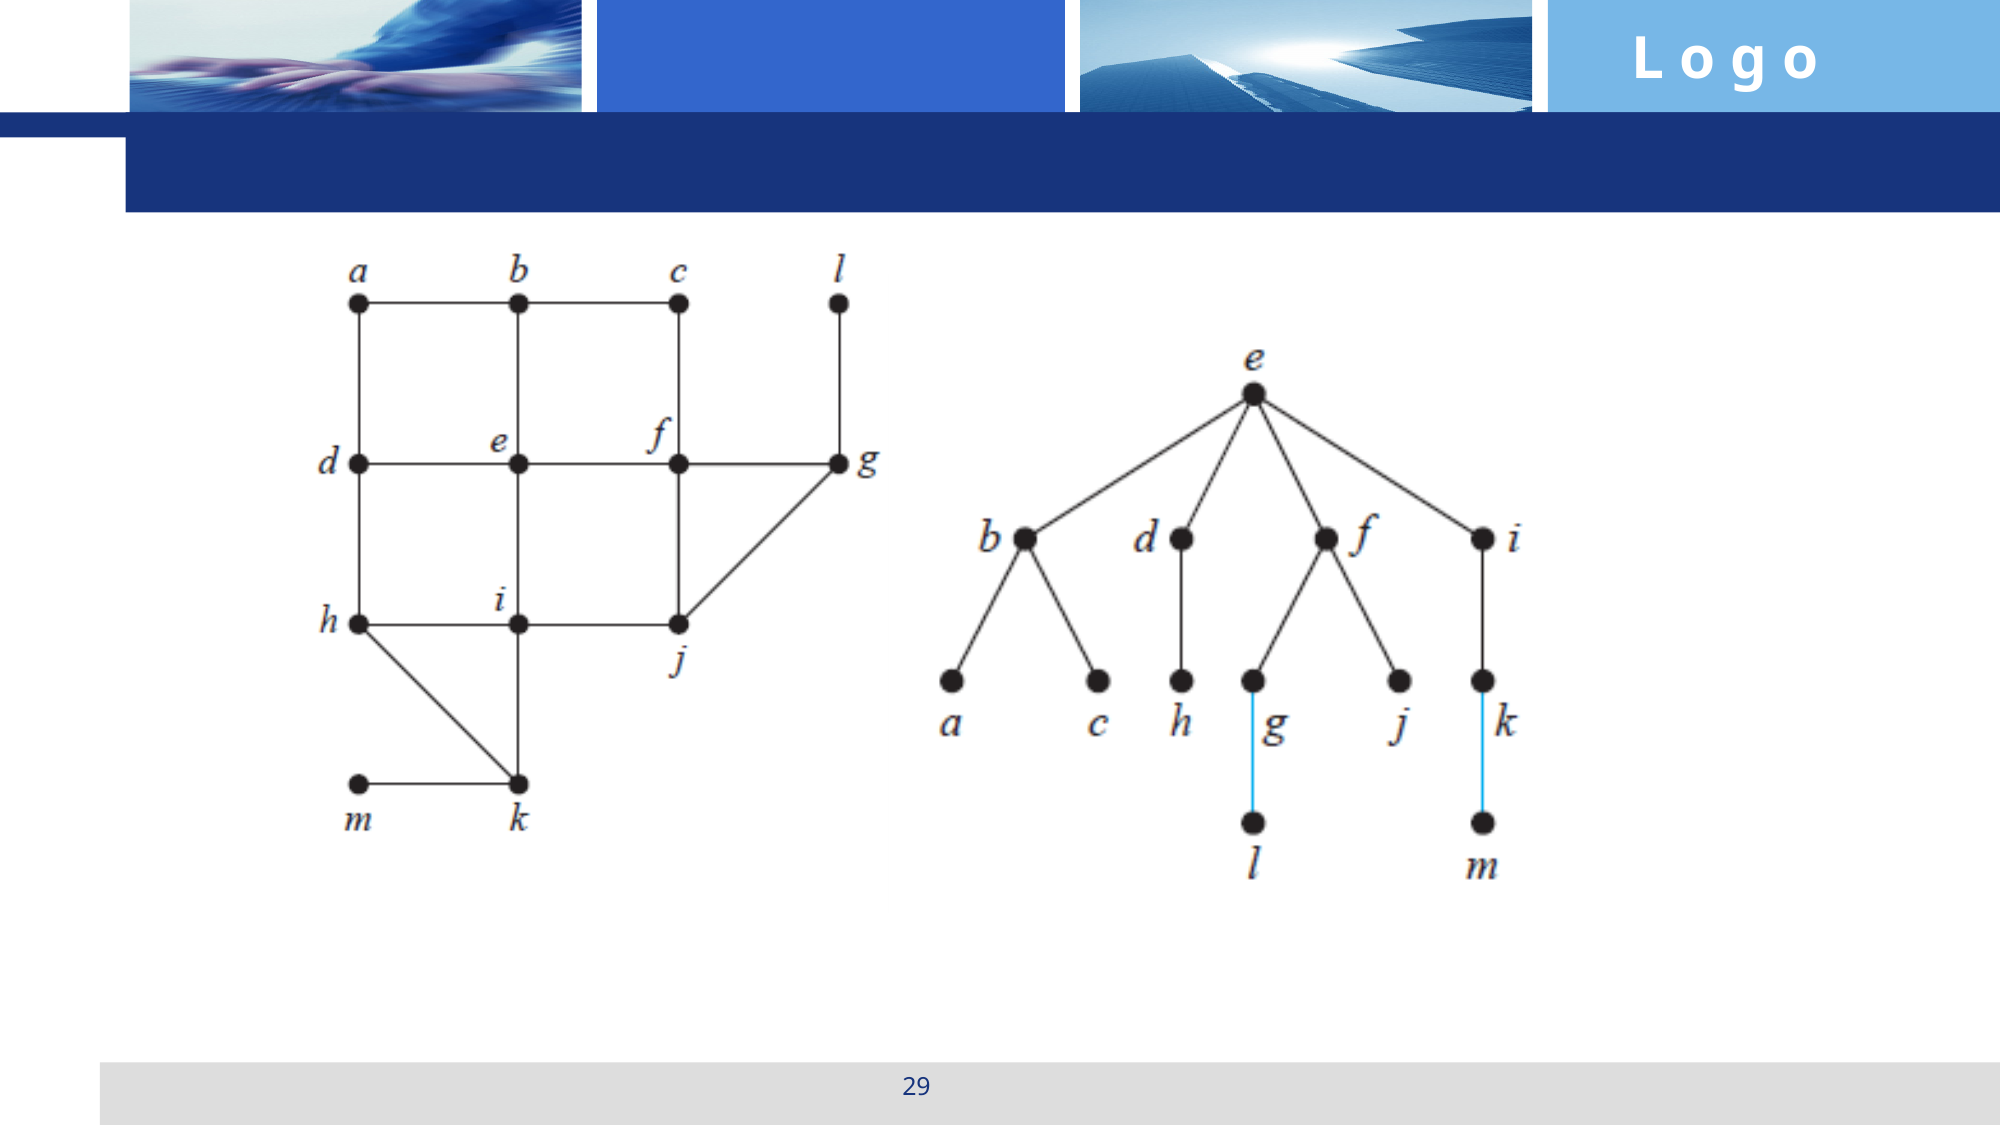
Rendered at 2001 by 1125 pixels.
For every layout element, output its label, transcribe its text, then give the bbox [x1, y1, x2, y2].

slide_number 29 [683, 1062, 1151, 1116]
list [237, 224, 951, 867]
picture [1080, 0, 1533, 112]
picture [887, 274, 1579, 913]
picture [129, 0, 582, 112]
